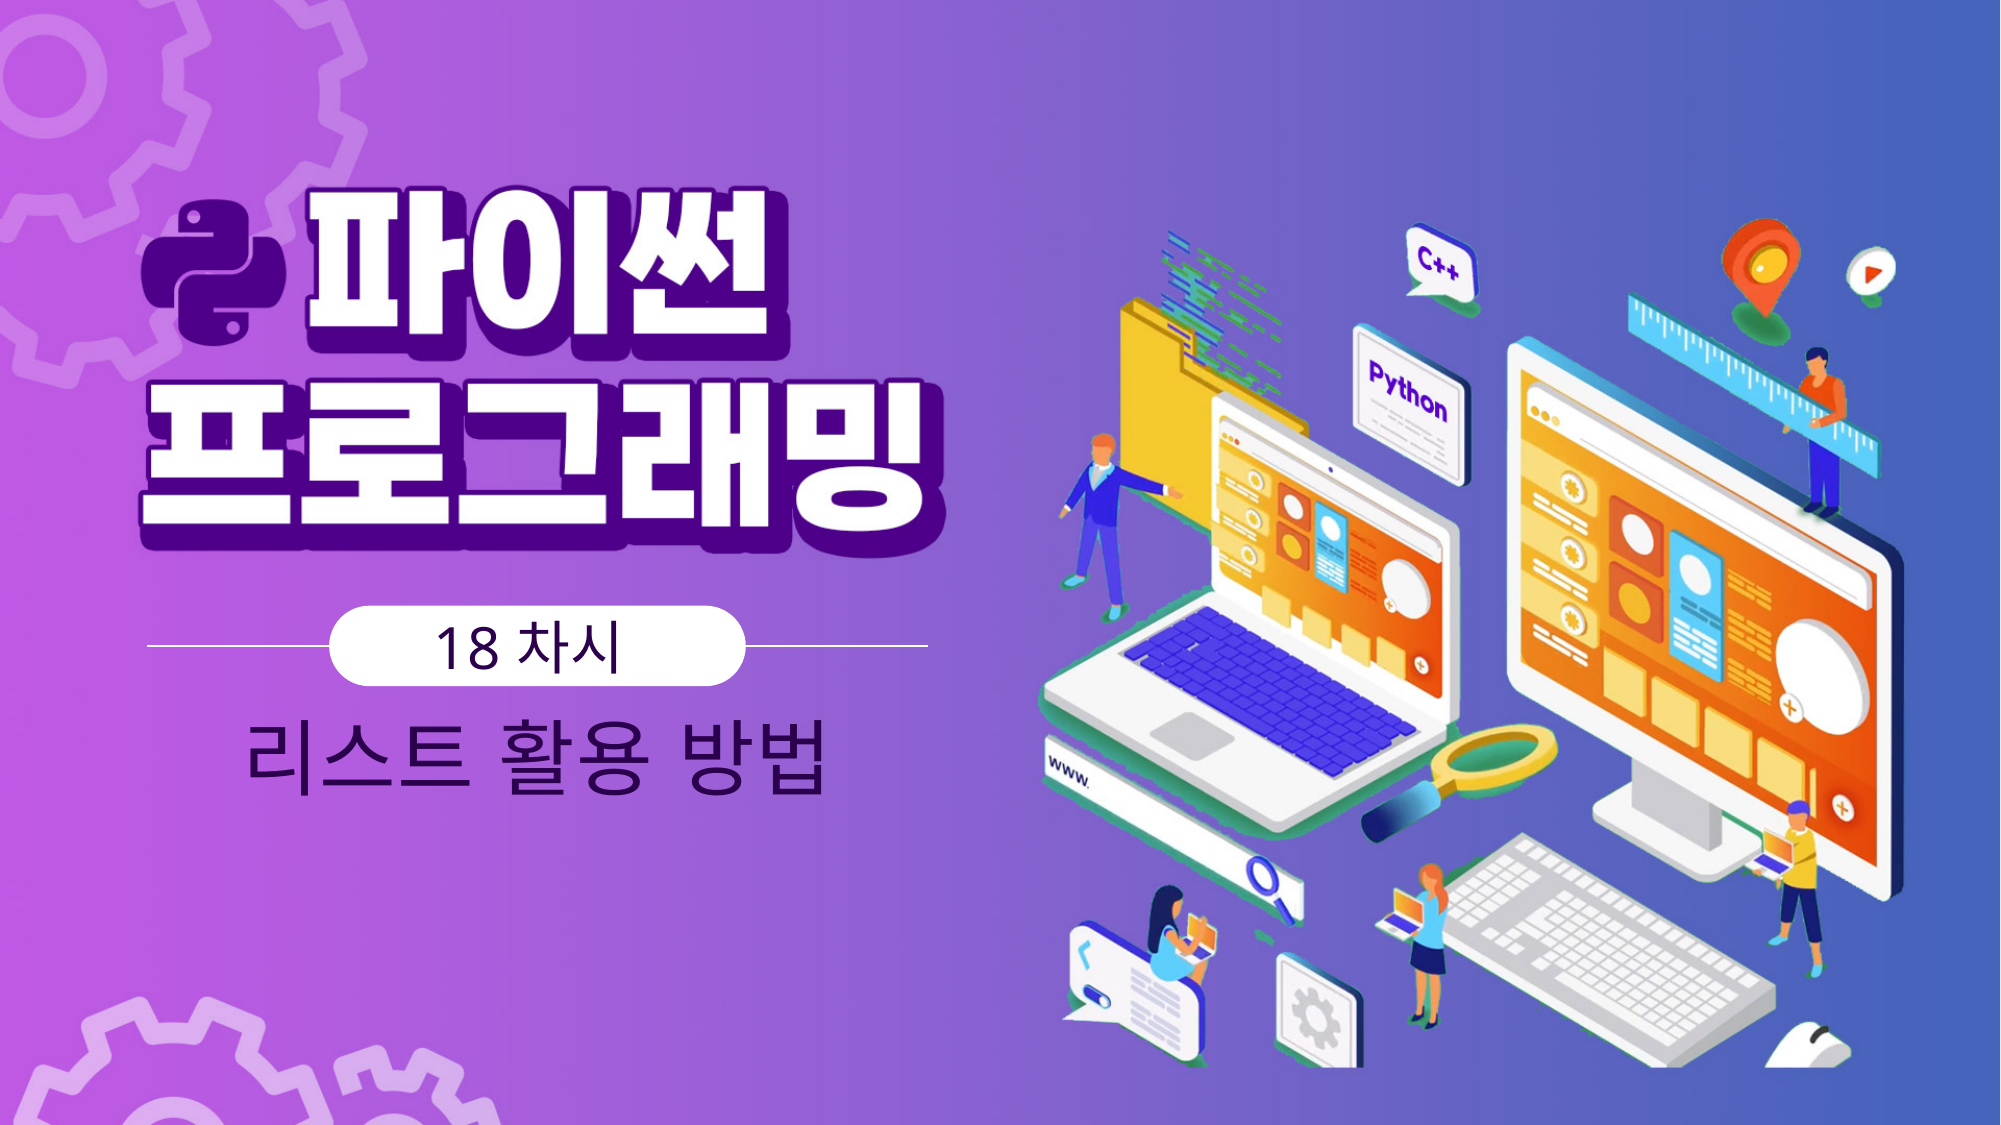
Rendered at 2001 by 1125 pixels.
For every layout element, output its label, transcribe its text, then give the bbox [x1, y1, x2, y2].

picture [0, 0, 2001, 1125]
text_box 18차시 [328, 647, 747, 688]
text_box 리스트 활용 방법 [187, 715, 887, 989]
text_box 18차시 [328, 604, 747, 645]
